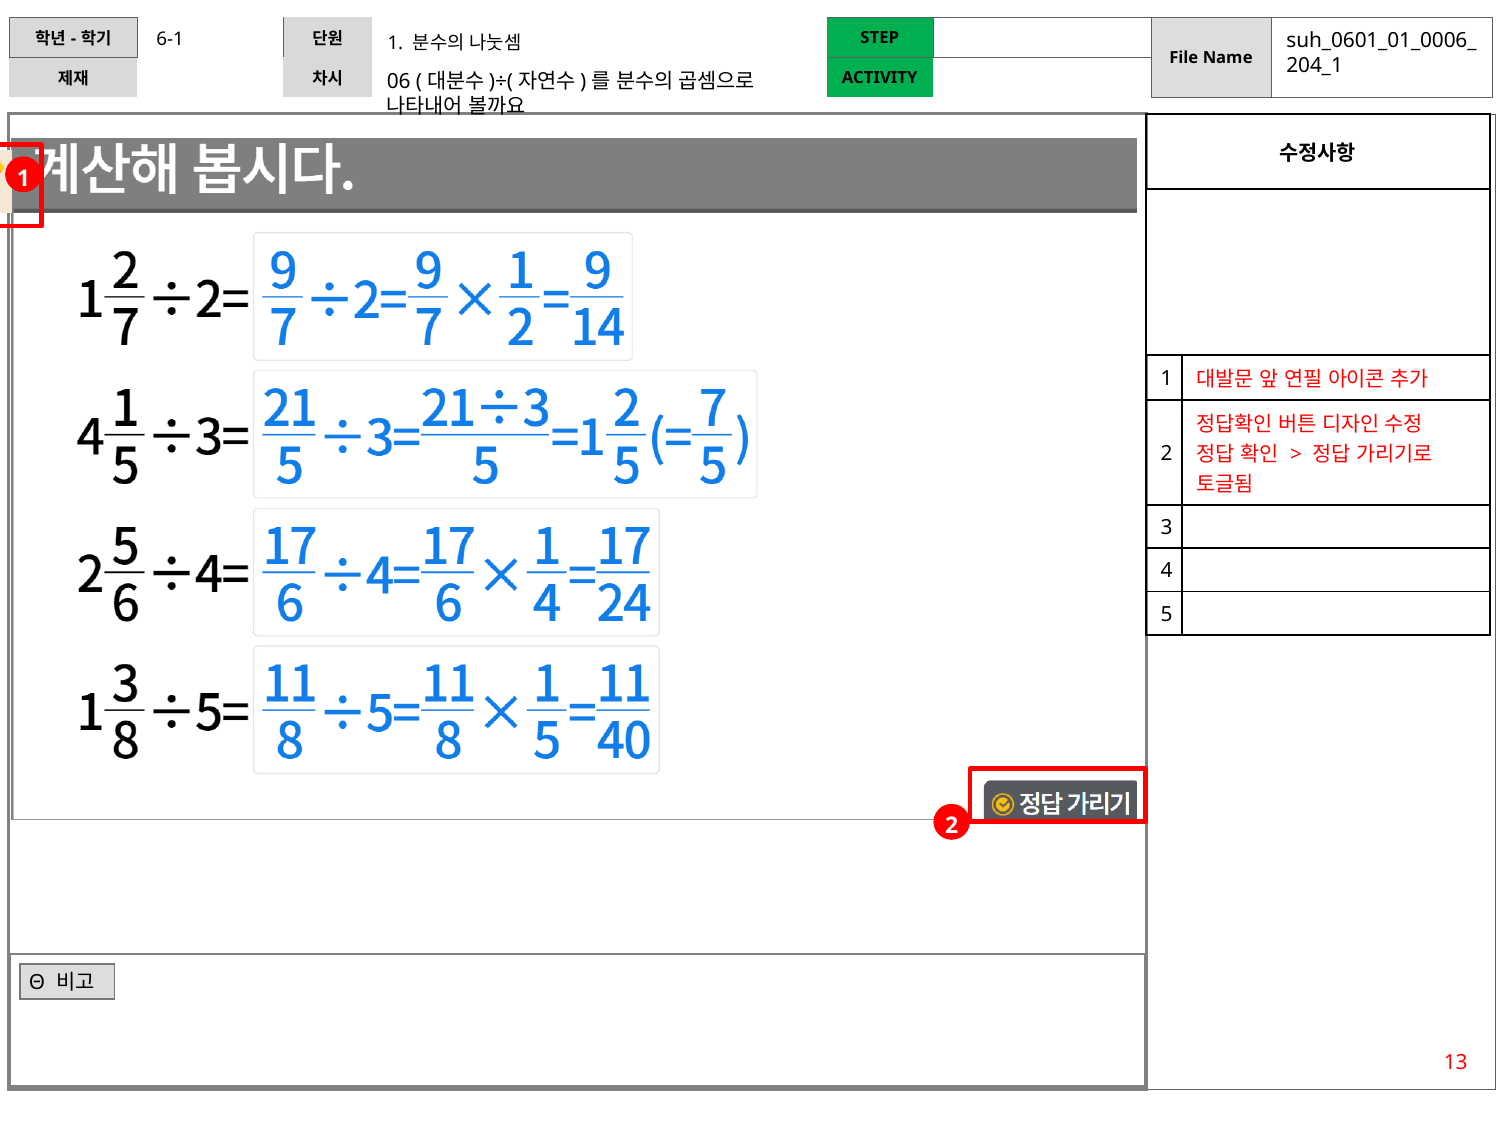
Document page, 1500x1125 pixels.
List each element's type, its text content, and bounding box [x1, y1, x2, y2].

table_cell 4 [1147, 549, 1181, 591]
table_cell 3 [1147, 506, 1181, 547]
text_box 2 [932, 829, 971, 842]
table_cell 대발문 앞 연필 아이콘 추가 [1183, 356, 1489, 399]
table_cell [1183, 592, 1489, 634]
text_box 6-1 [141, 18, 284, 55]
text_box 06 (대분수)÷(자연수)를 분수의 곱셈으로 나타내어 볼까요 [372, 60, 821, 96]
text_box suh_0601_01_0006_204_1 [1271, 18, 1500, 84]
table_cell 1 [1147, 356, 1181, 399]
picture [0, 137, 1137, 820]
table_header 수정사항 [1147, 115, 1489, 188]
text_box 1. 분수의 나눗셈 [372, 23, 828, 48]
text_box [0, 221, 6, 228]
table_cell [1147, 190, 1489, 354]
table_cell [1183, 549, 1489, 591]
table_cell 정답확인 버튼 디자인 수정 정답 확인 > 정답 가리기로 토글됨 [1183, 401, 1489, 504]
table_cell [1183, 506, 1489, 547]
text_box [1140, 767, 1148, 824]
table_cell 2 [1147, 401, 1181, 504]
table_cell 5 [1147, 592, 1181, 634]
